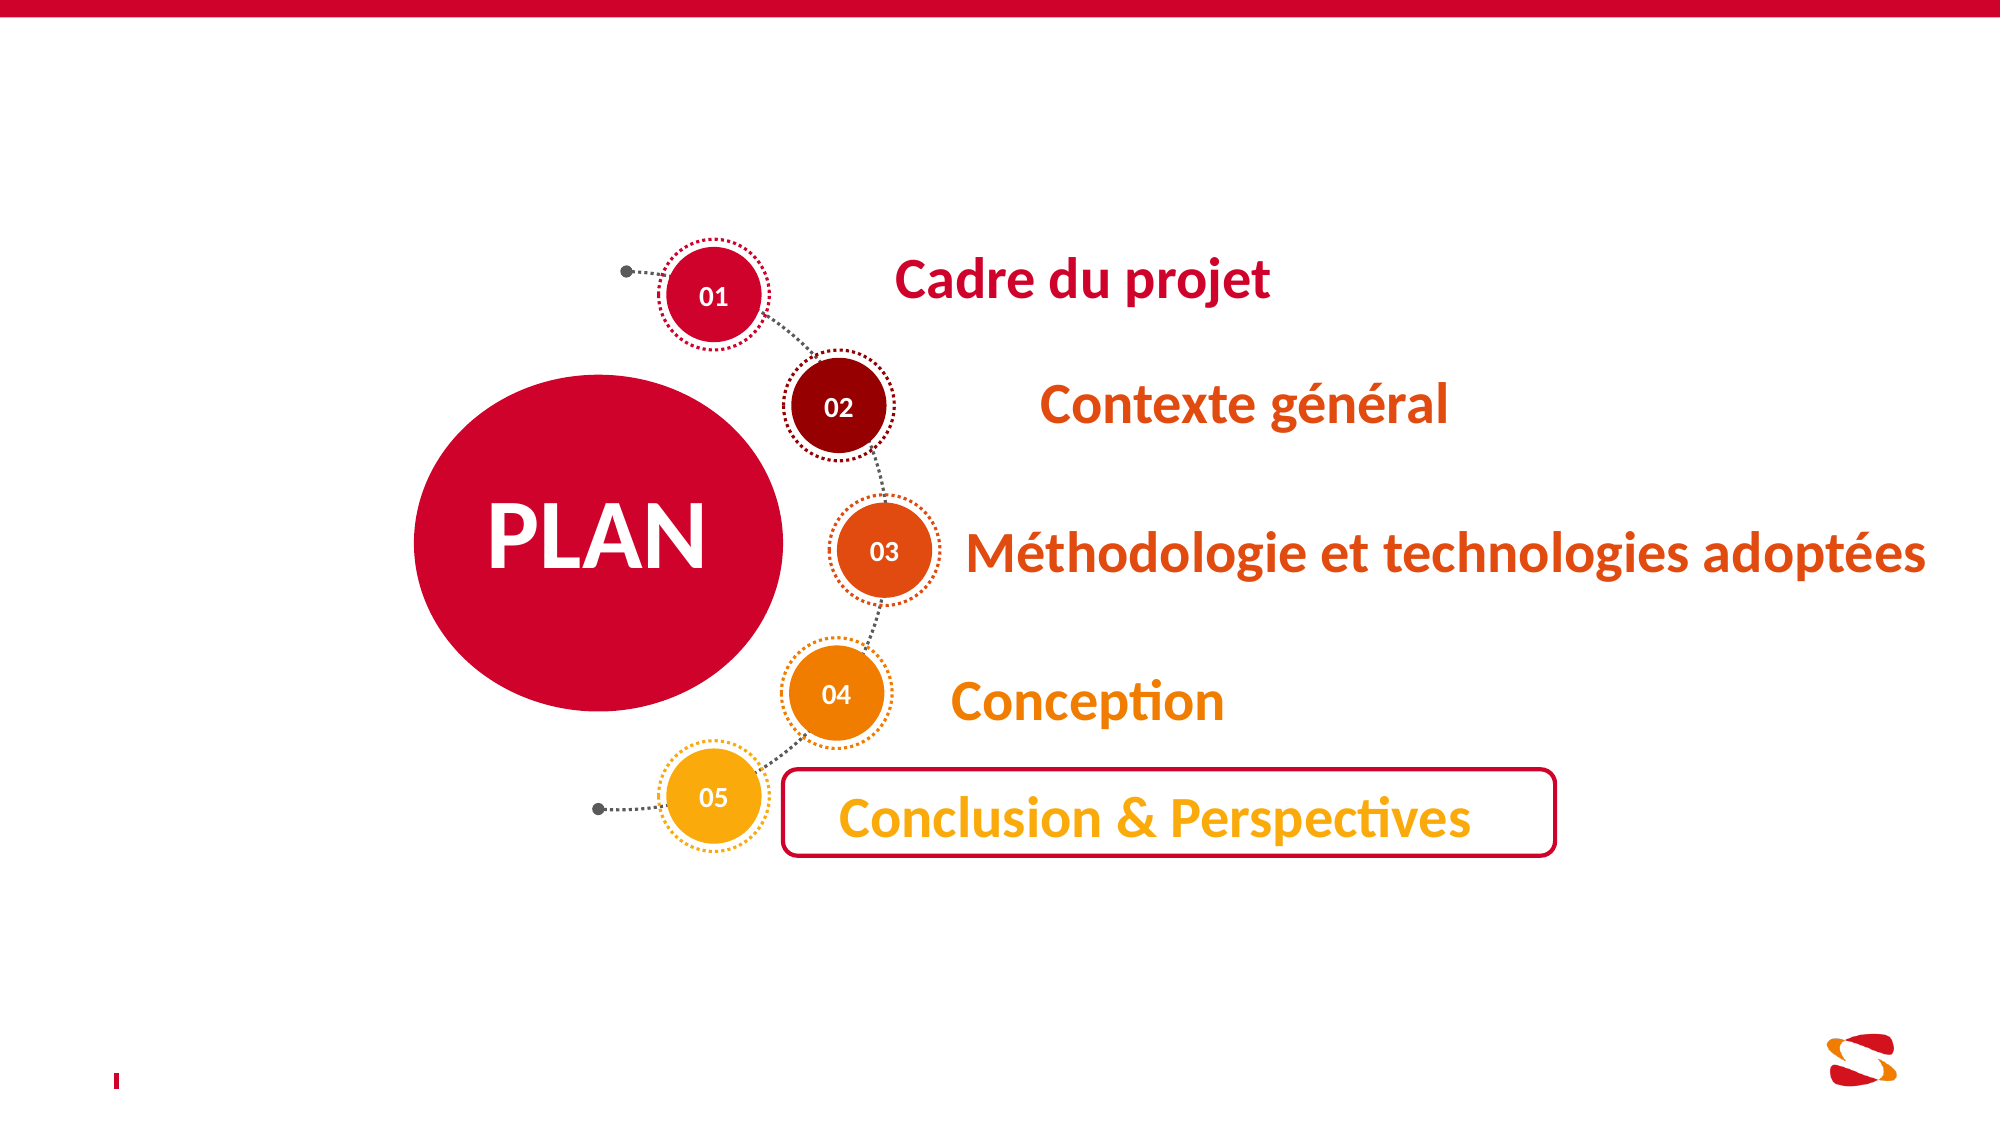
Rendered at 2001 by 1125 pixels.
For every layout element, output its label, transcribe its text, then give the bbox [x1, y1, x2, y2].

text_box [658, 238, 770, 351]
text_box [592, 265, 885, 816]
text_box [411, 372, 786, 714]
text_box Méthodologie et technologies adoptées [947, 507, 1945, 592]
text_box Contexte général [908, 357, 1596, 443]
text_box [783, 349, 895, 462]
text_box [828, 494, 941, 606]
text_box [780, 767, 1558, 858]
text_box Conception [896, 654, 1334, 740]
text_box Cadre du projet [817, 233, 1363, 319]
picture [1815, 1025, 1908, 1094]
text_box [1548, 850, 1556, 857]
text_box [781, 637, 893, 749]
text_box Conclusion & Perspectives [773, 772, 790, 857]
text_box PLAN [472, 461, 729, 597]
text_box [658, 740, 770, 852]
